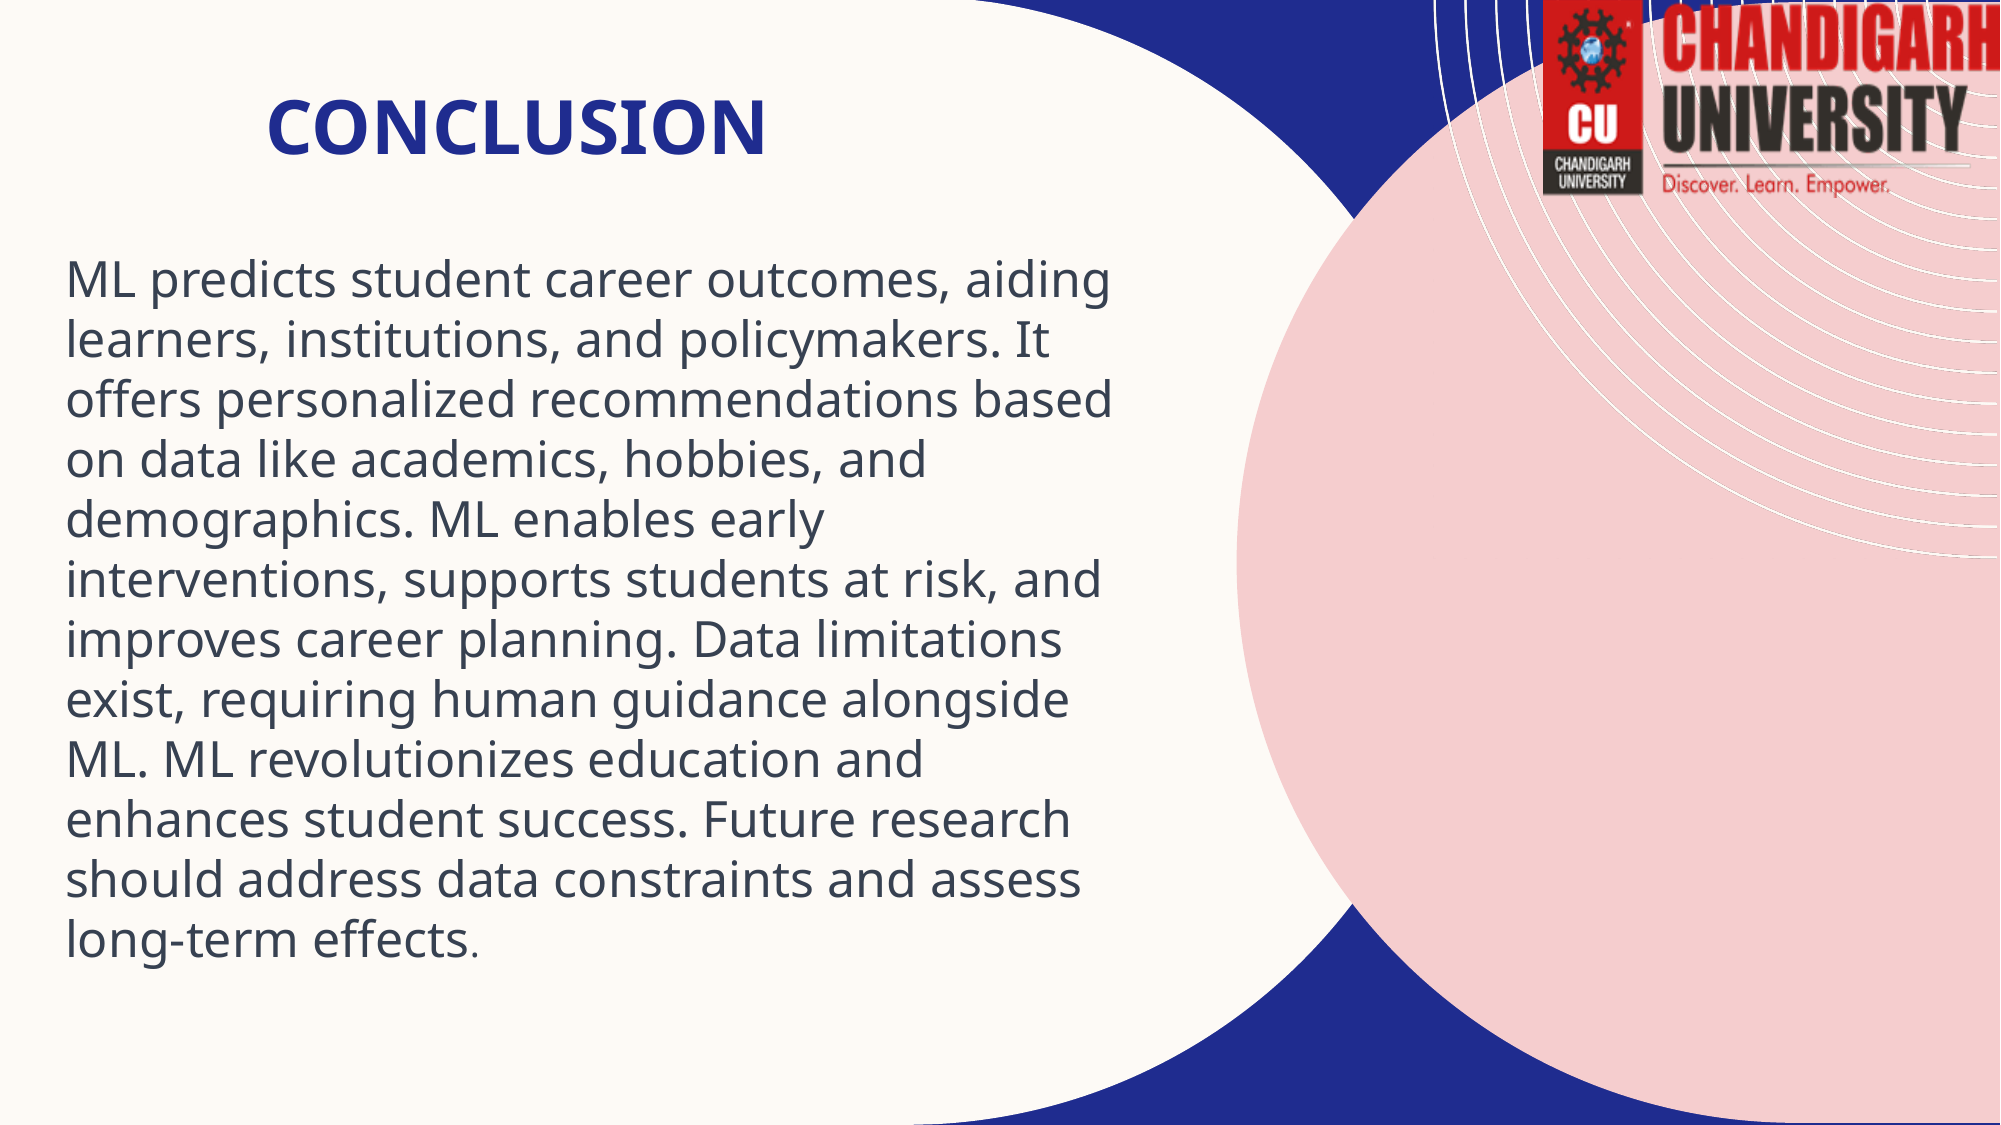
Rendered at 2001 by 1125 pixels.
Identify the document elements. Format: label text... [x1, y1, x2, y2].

title CONcLUSION [250, 29, 935, 216]
subtitle ML predicts student career outcomes, aiding learners, institutions, and policymakers. It offers personalized recommendations based on data like academics, hobbies, and demographics. ML enables early interventions, supports students at risk, and improves career planning. Data limitations exist, requiring human guidance alongside ML. ML revolutionizes education and enhances student success. Future research should address data constraints and assess long-term effects. [50, 247, 1178, 1028]
picture [1433, 0, 2000, 559]
